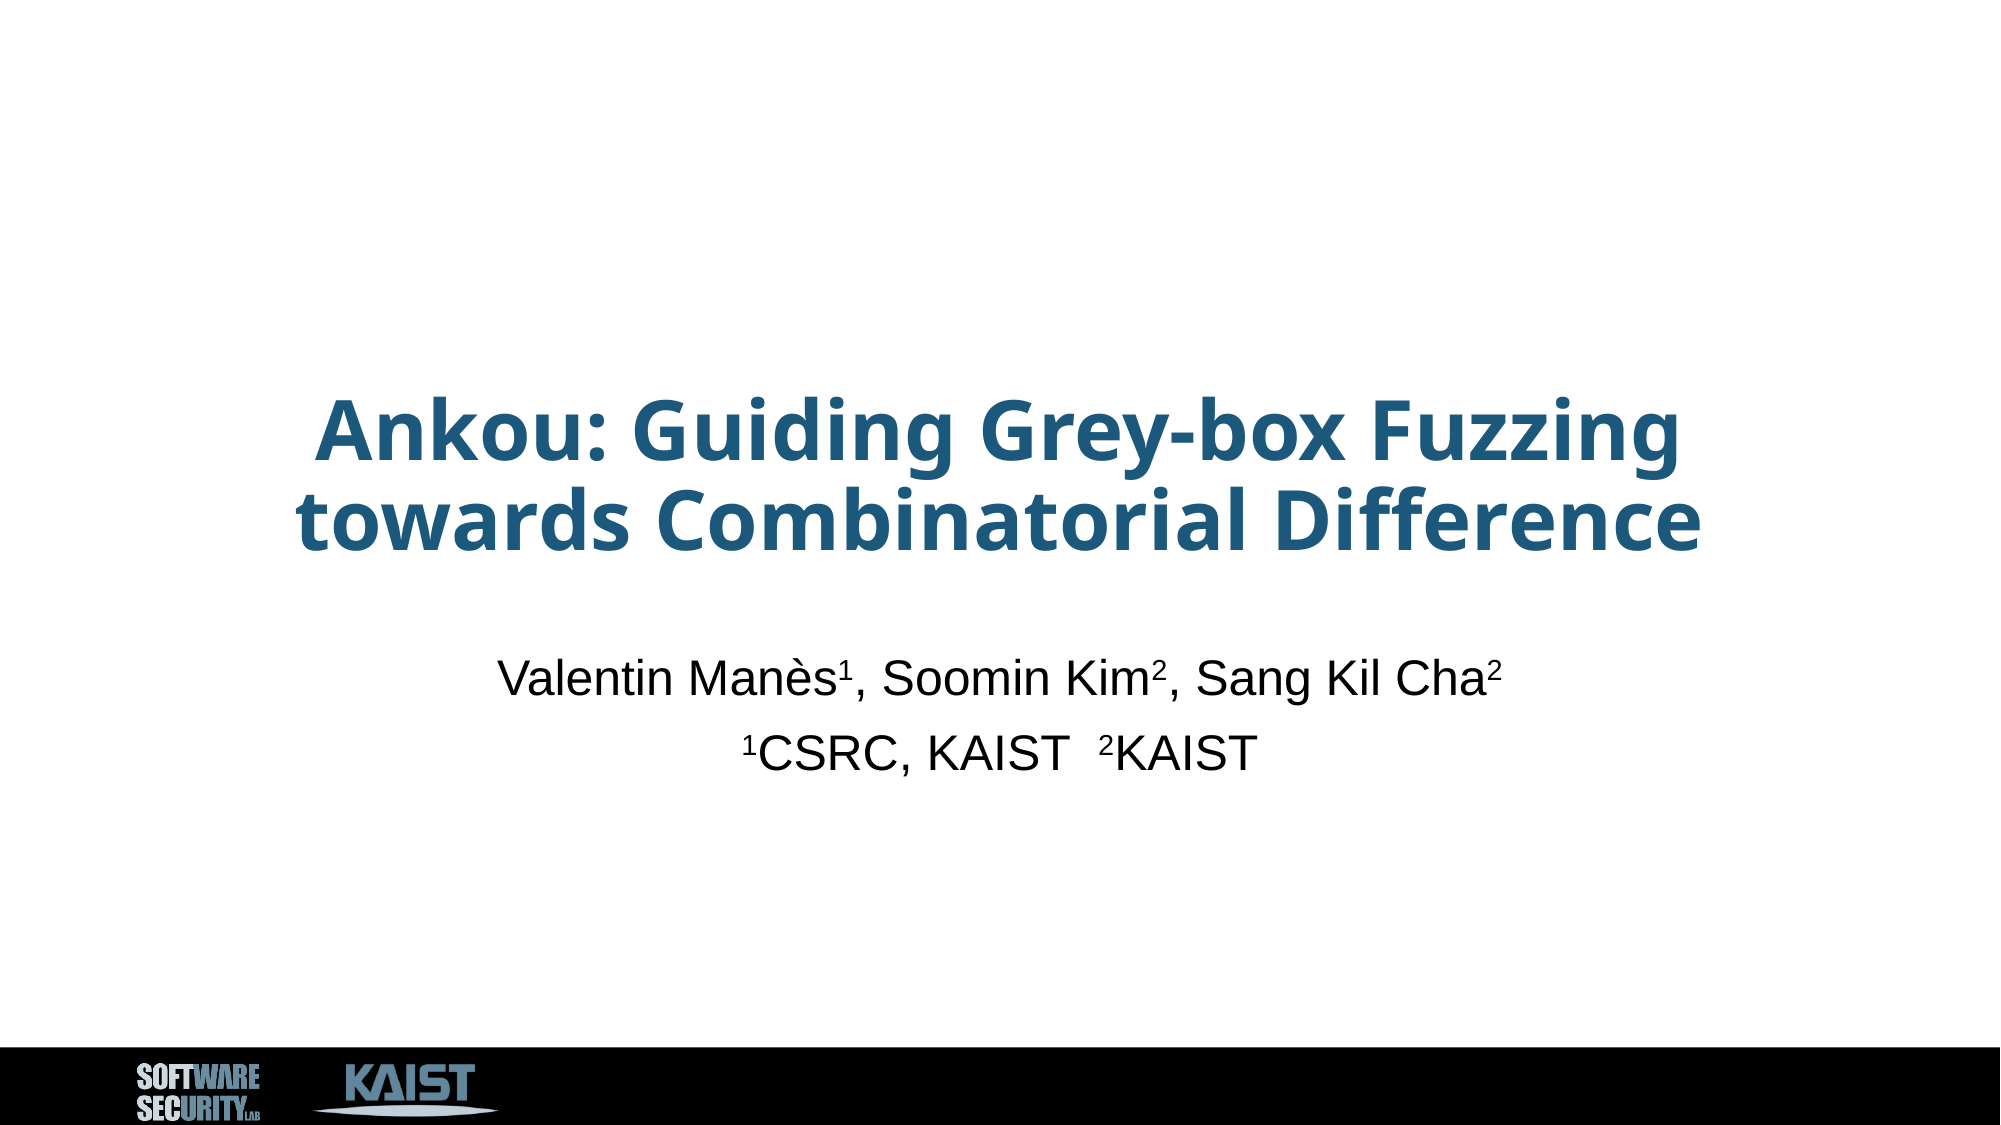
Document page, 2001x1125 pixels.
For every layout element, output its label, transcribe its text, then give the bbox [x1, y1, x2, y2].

subtitle Valentin Manès1, Soomin Kim2, Sang Kil Cha2 1CSRC, KAIST 2KAIST [249, 590, 1750, 863]
title Ankou: Guiding Grey-box Fuzzing towards Combinatorial Difference [249, 184, 1750, 576]
